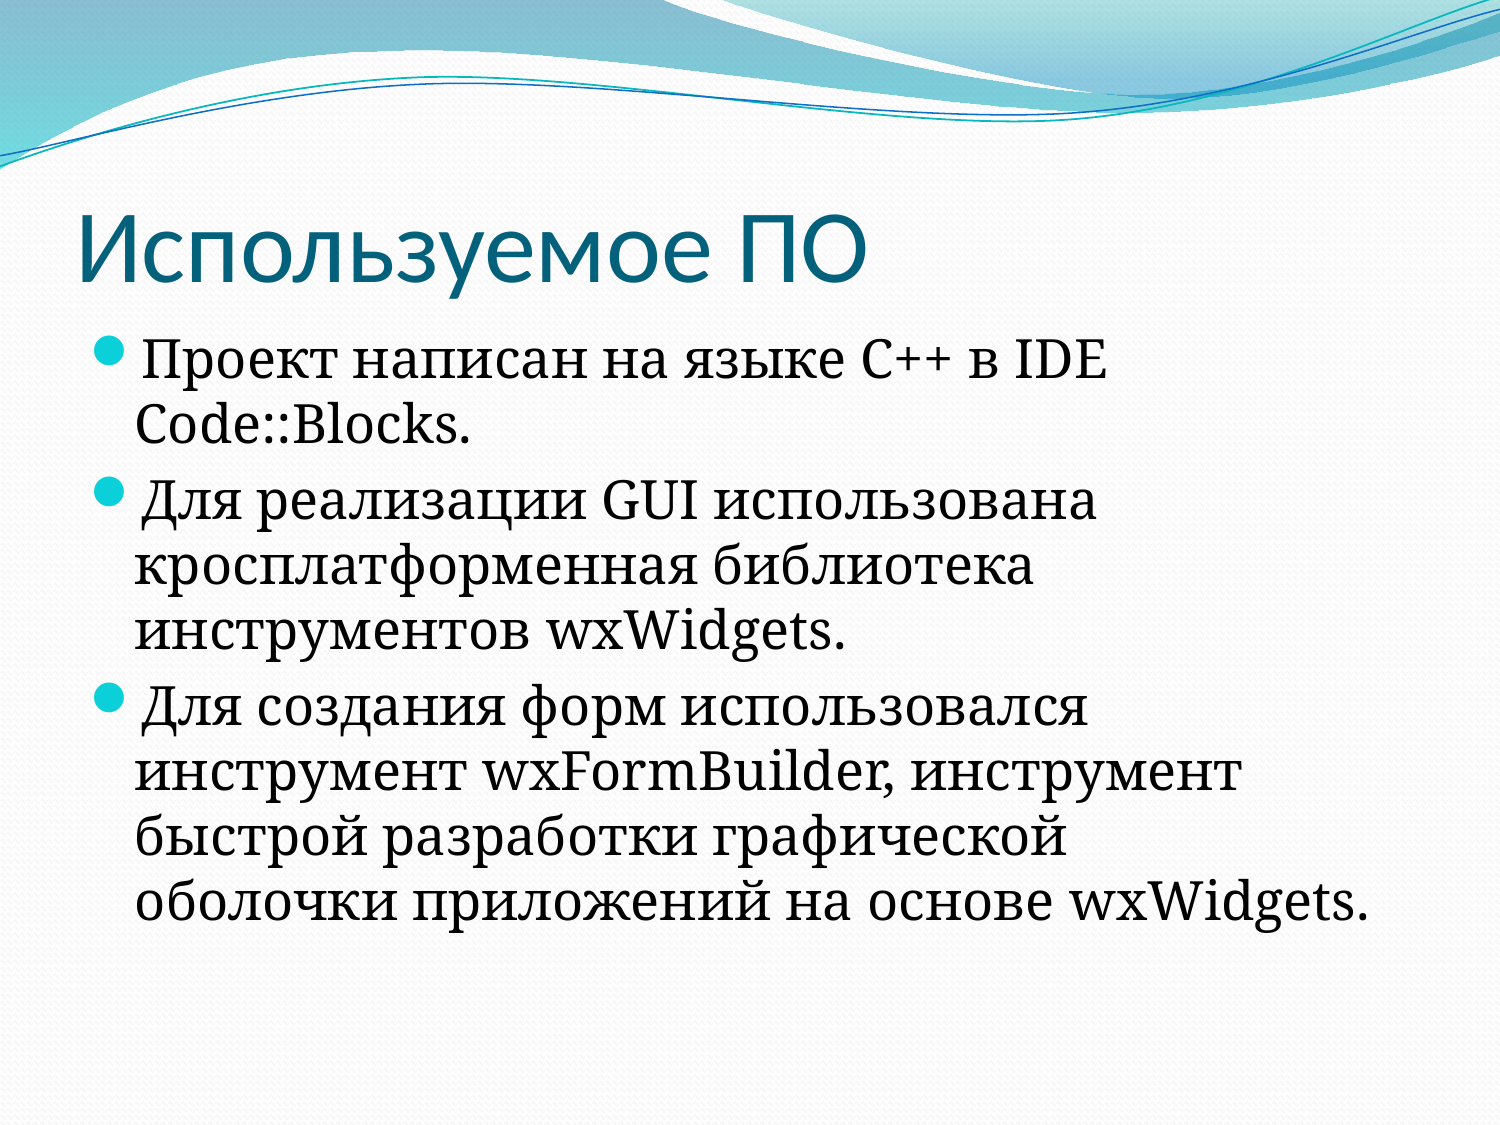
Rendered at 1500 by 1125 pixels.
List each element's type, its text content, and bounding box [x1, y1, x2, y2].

list Проект написан на языке C++ в IDE Code::Blocks. Для реализации GUI использована кросплатформенная библиотека инструментов wxWidgets. Для создания форм использовался инструмент wxFormBuilder, инструмент быстрой разработки графической оболочки приложений на основе wxWidgets. [75, 317, 1425, 1038]
title Используемое ПО [75, 115, 1425, 303]
